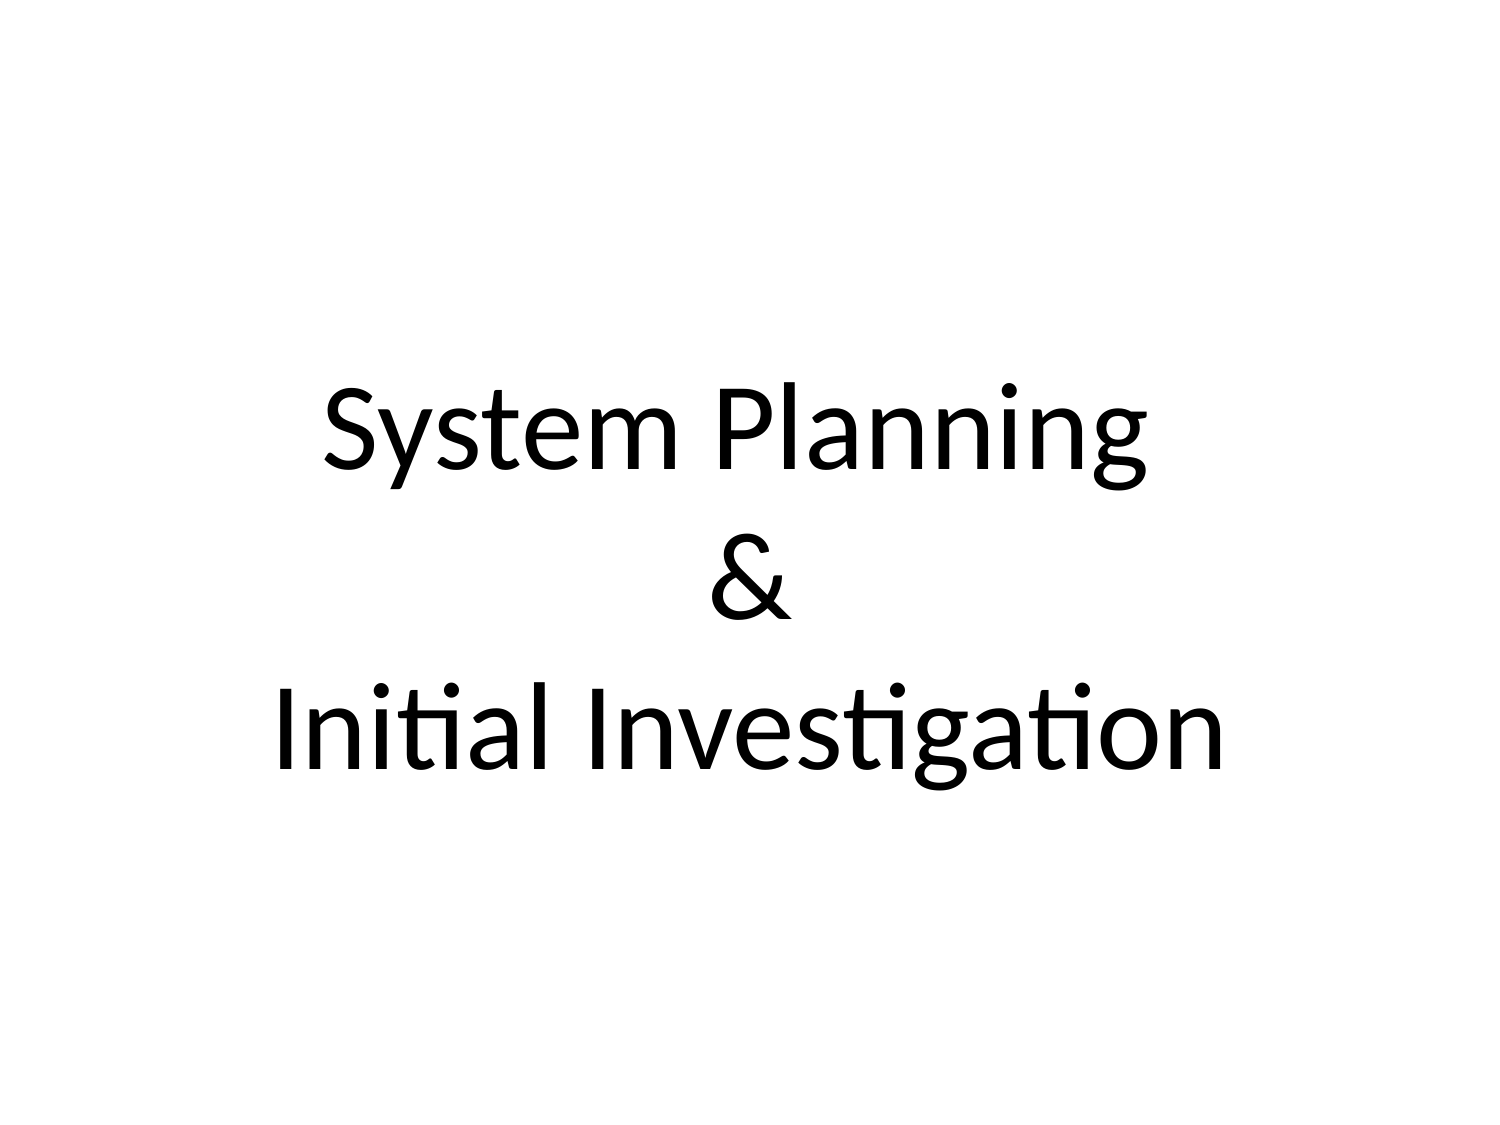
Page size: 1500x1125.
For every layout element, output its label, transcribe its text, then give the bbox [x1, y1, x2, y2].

text_box System Planning & Initial Investigation [62, 337, 1438, 803]
